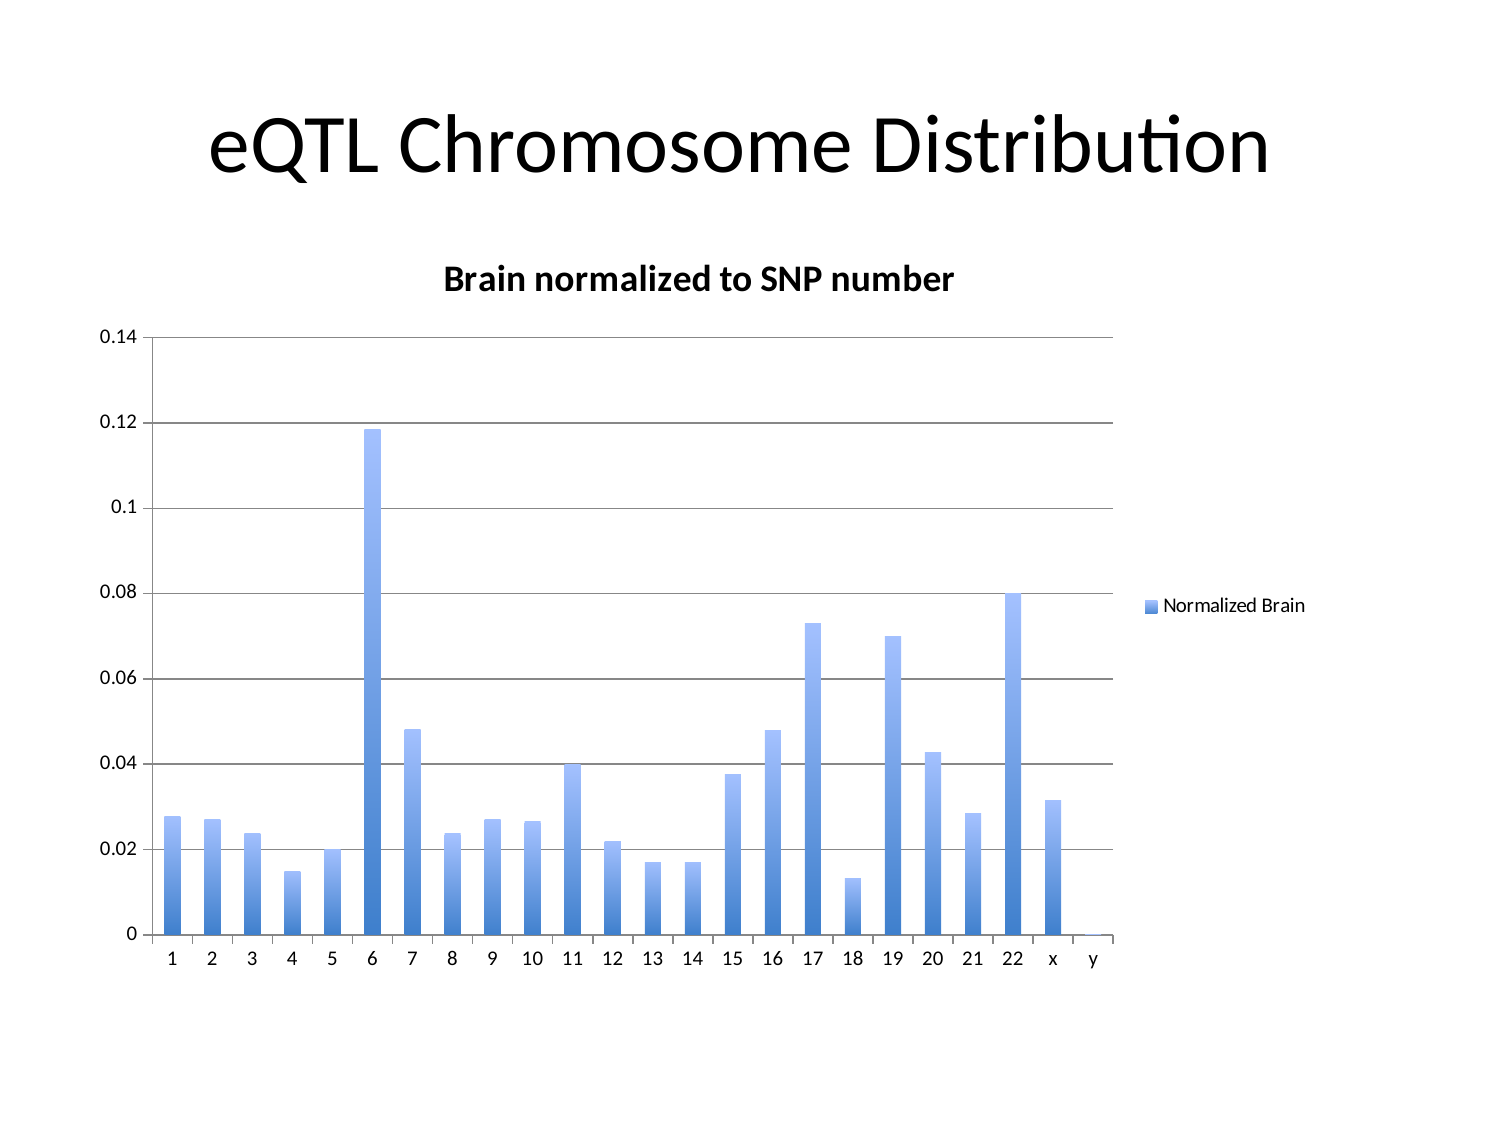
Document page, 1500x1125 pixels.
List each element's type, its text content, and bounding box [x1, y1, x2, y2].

chart [74, 228, 1326, 986]
title eQTL Chromosome Distribution [75, 45, 1425, 233]
